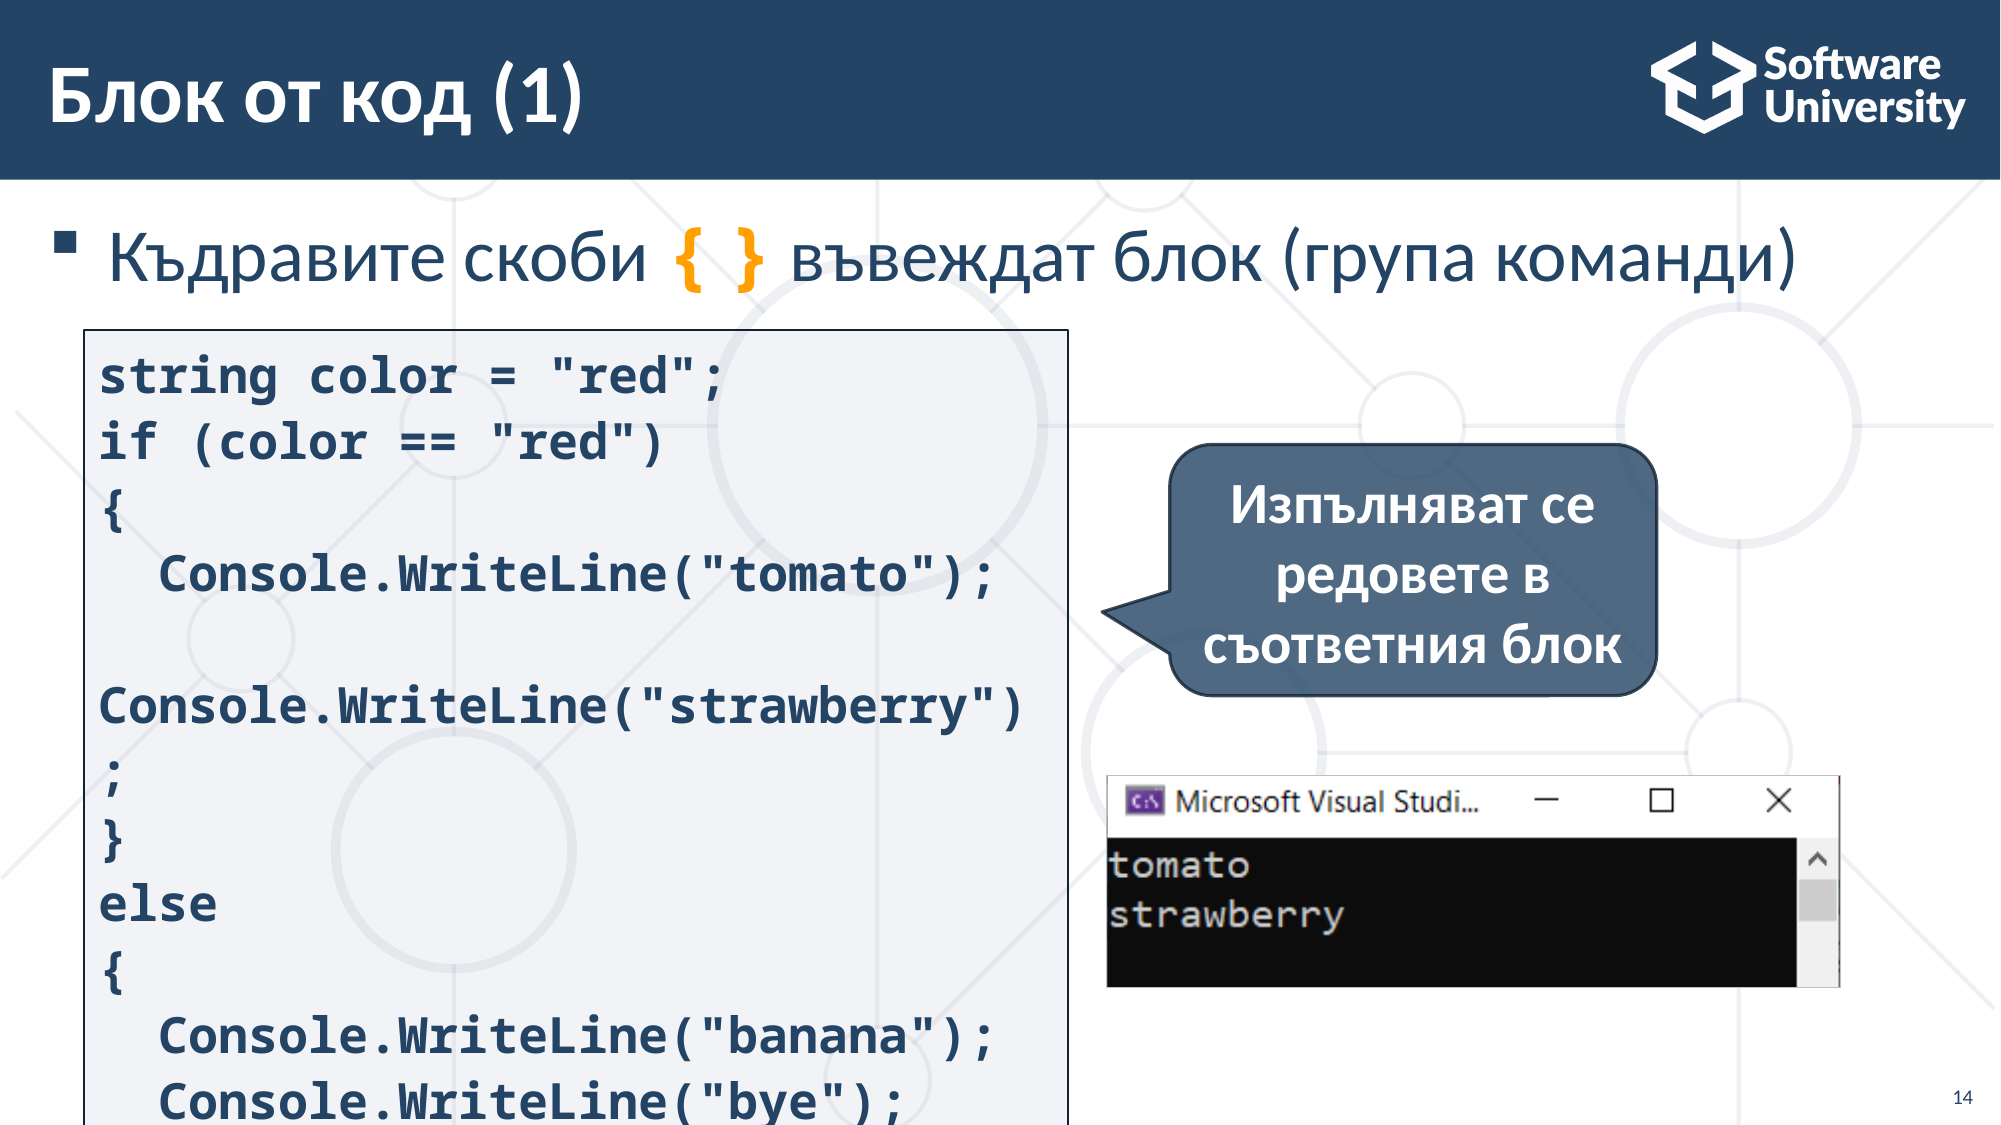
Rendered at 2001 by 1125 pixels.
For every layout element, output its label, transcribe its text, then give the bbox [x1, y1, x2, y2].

list Къдравите скоби { } въвеждат блок (група команди) [31, 196, 1970, 1104]
picture [1651, 41, 1966, 134]
text_box string color = "red"; if (color == "red") { Console.WriteLine("tomato"); Console.WriteLine("strawberry"); } else { Console.WriteLine("banana"); Console.WriteLine("bye"); } [83, 330, 1069, 1125]
title Блок от код (1) [31, 16, 1625, 162]
text_box Изпълняват се редовете в съответния блок [1100, 442, 1659, 698]
slide_number 14 [1927, 1067, 1989, 1117]
picture [1106, 774, 1841, 988]
